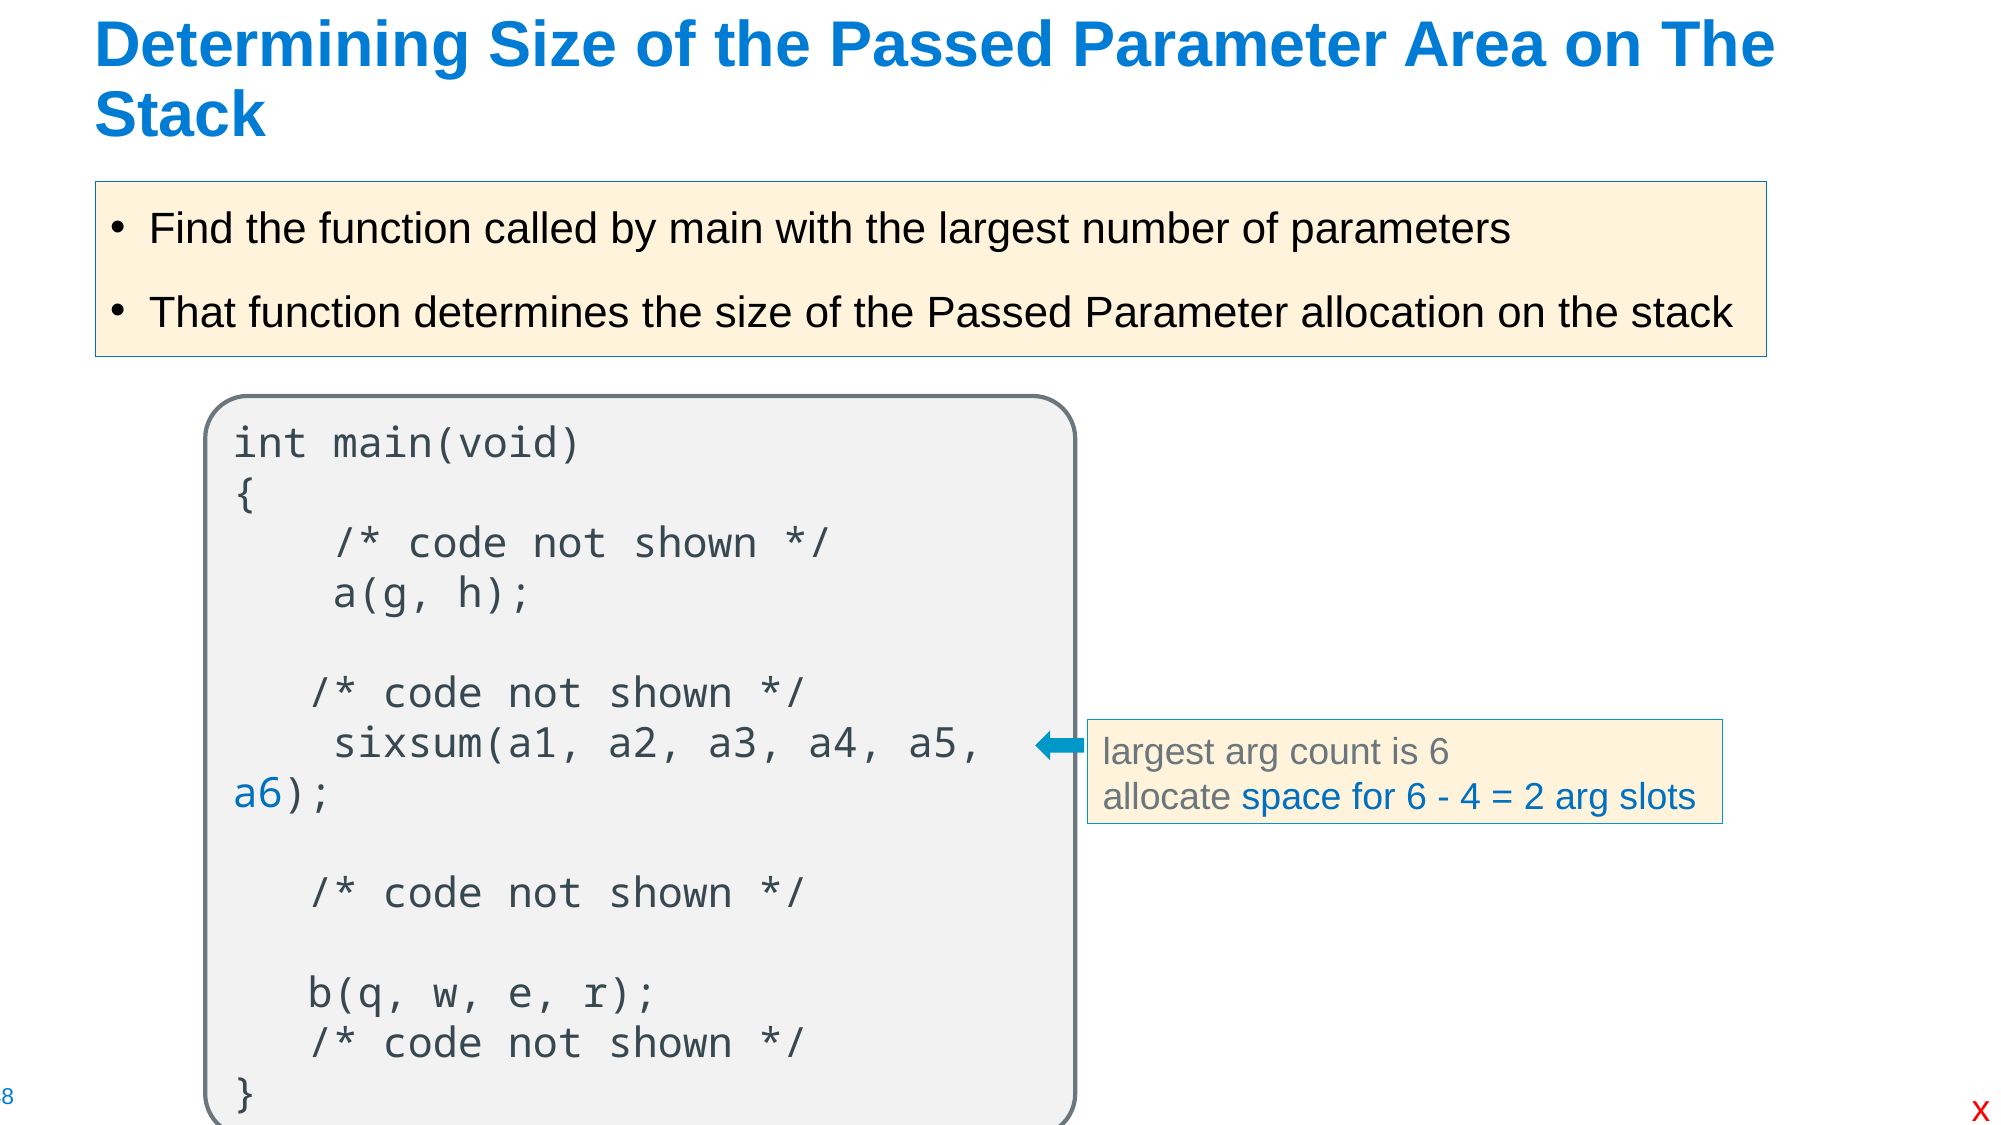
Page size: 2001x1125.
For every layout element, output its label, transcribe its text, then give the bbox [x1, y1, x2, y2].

title Determining Size of the Passed Parameter Area on The Stack [79, 40, 1805, 159]
text_box int main(void) { /* code not shown */ a(g, h); /* code not shown */ sixsum(a1, a2, a3, a4, a5, a6); /* code not shown */ b(q, w, e, r); /* code not shown */ } [205, 395, 1076, 1125]
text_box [1036, 719, 1723, 826]
list Find the function called by main with the largest number of parameters That function determines the size of the Passed Parameter allocation on the stack [95, 181, 1767, 357]
text_box x [1956, 1076, 2000, 1125]
